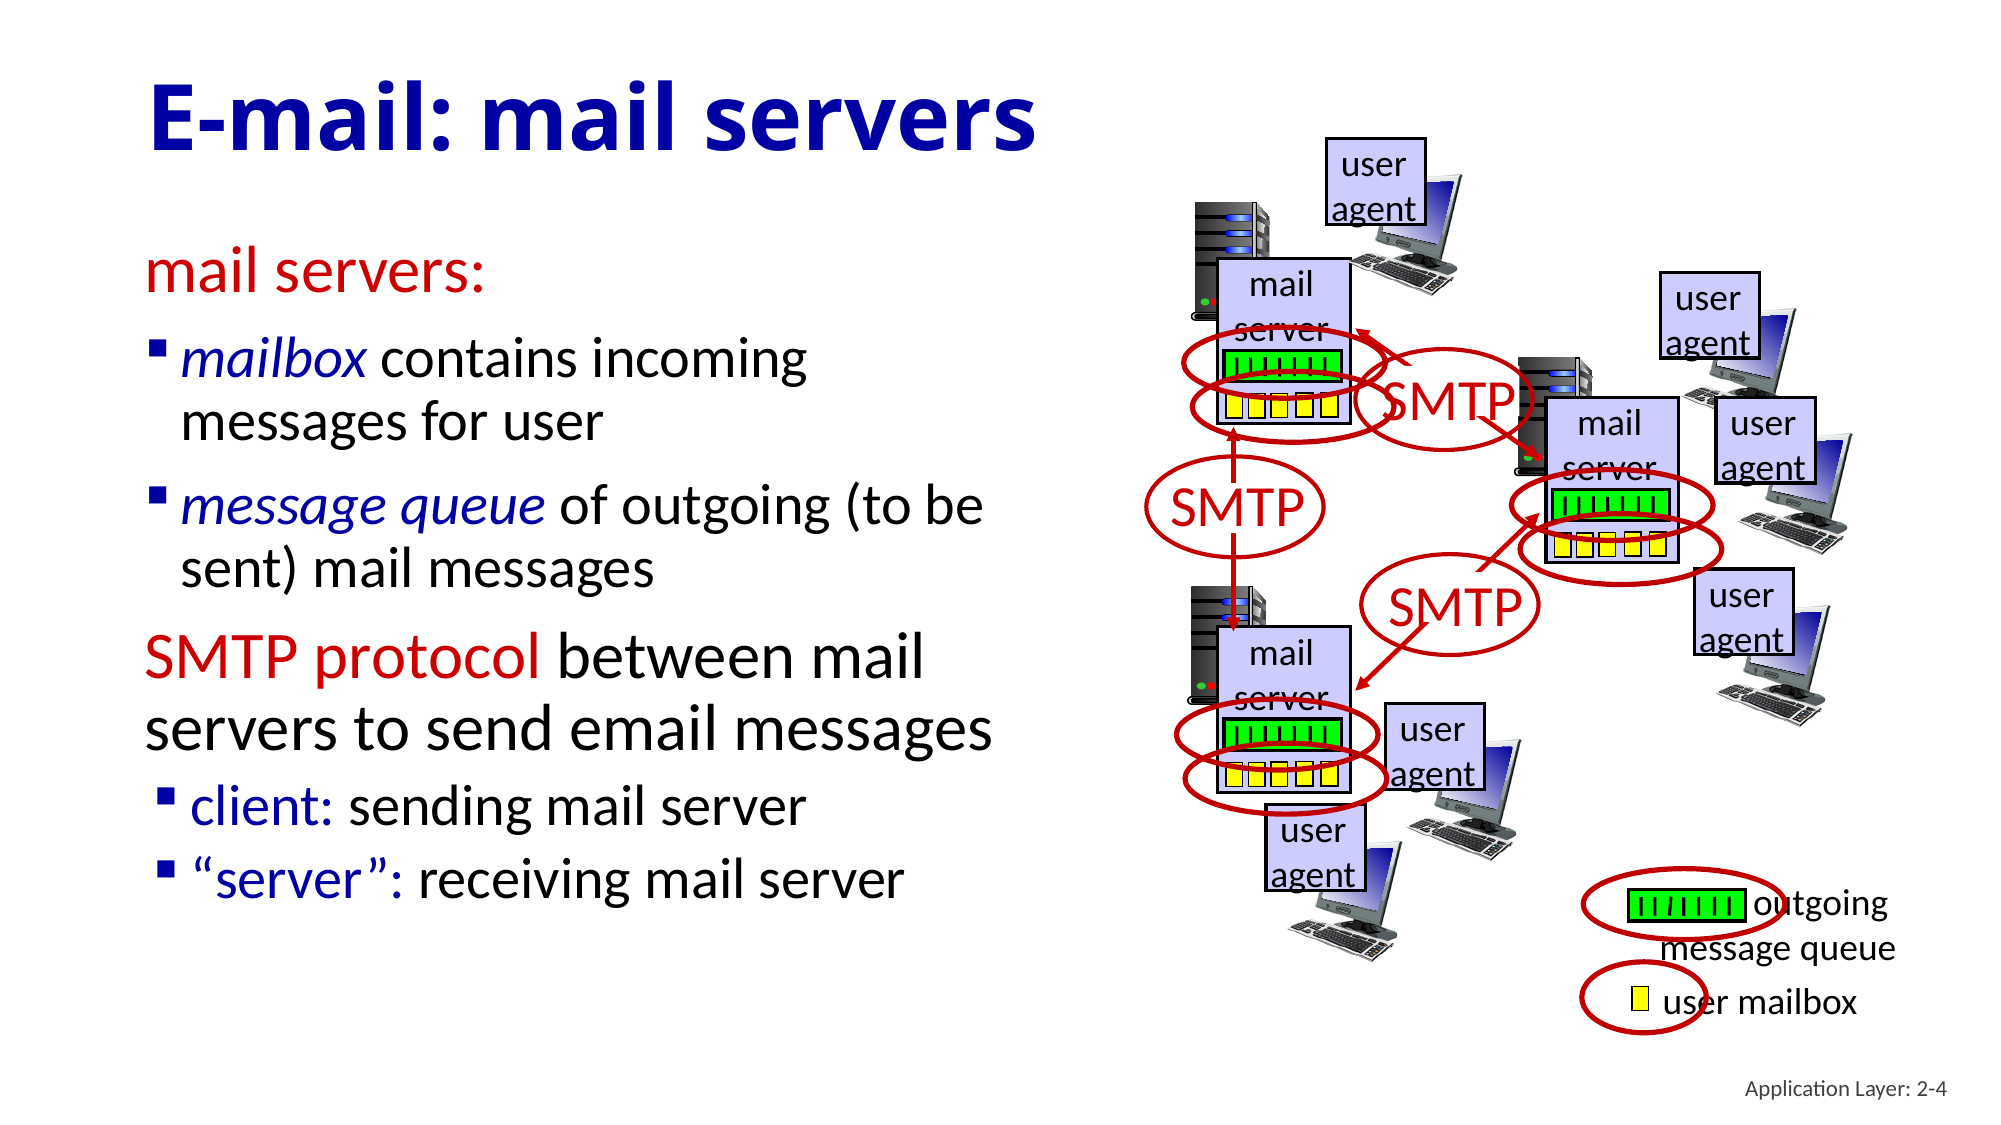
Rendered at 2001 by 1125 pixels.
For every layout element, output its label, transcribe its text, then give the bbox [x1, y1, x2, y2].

title E-mail: mail servers [131, 47, 1856, 195]
slide_number Application Layer: 2-4 [1512, 1056, 1963, 1117]
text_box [1176, 327, 1785, 940]
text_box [1722, 870, 1914, 1031]
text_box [1154, 131, 1857, 972]
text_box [1146, 348, 1539, 655]
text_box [1184, 371, 1722, 1033]
text_box mail servers: mailbox contains incoming messages for user message queue of outgoing (to be sent) mail messages SMTP protocol between mail servers to send email messages client: sending mail server “server”: receiving mail server [108, 227, 1040, 990]
